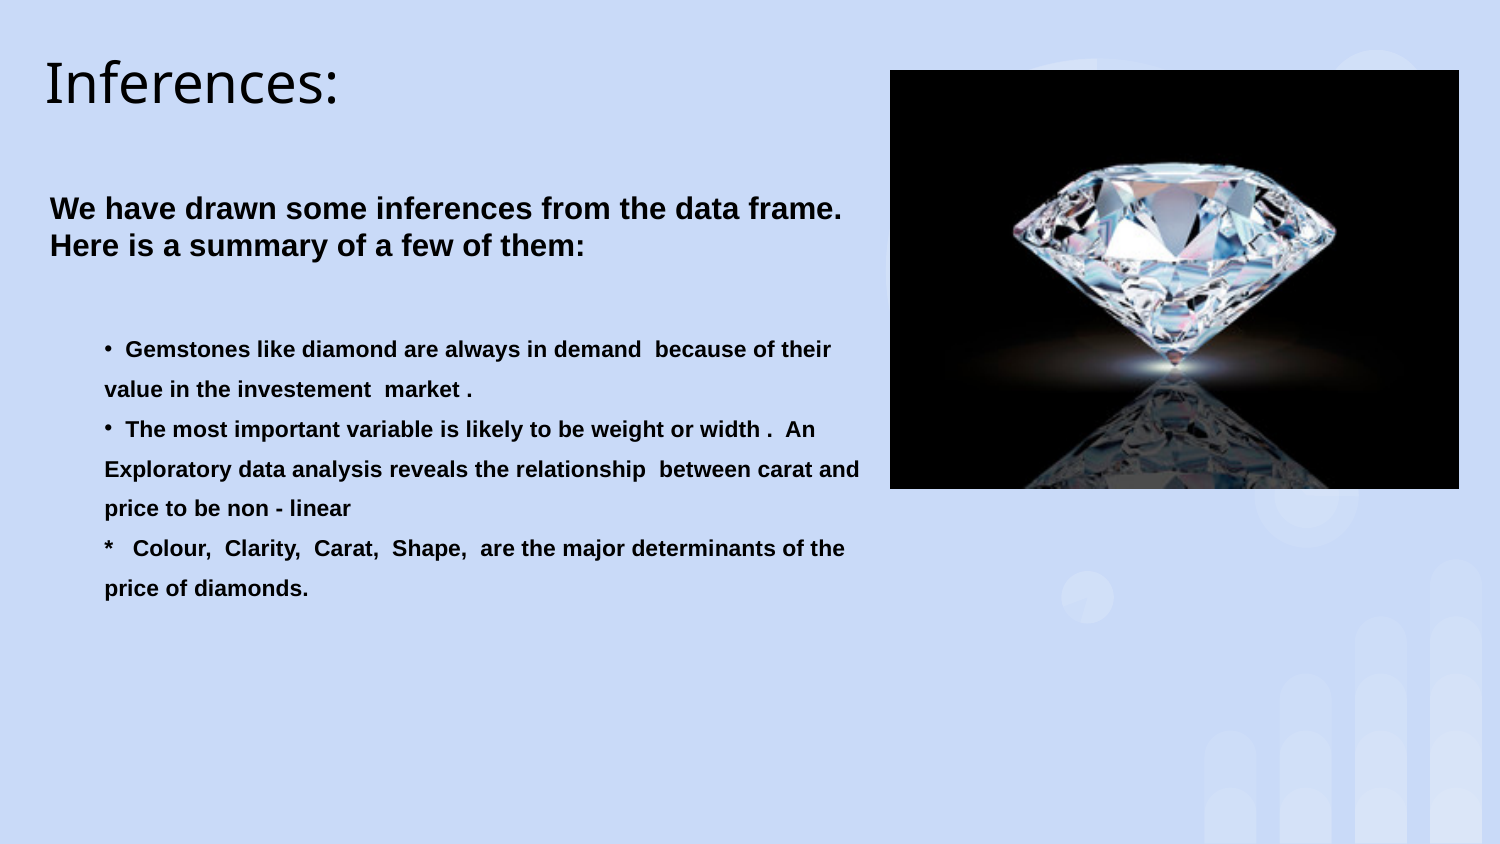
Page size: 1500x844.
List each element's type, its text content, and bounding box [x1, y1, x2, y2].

text_box Inferences: [30, 32, 523, 130]
text_box Gemstones like diamond are always in demand because of their value in the investement market . The most important variable is likely to be weight or width . An Exploratory data analysis reveals the relationship between carat and price to be non - linear * Colour, Clarity, Carat, Shape, are the major determinants of the price of diamonds. [89, 307, 885, 723]
picture [890, 70, 1459, 489]
text_box We have drawn some inferences from the data frame. Here is a summary of a few of them: [34, 173, 881, 278]
